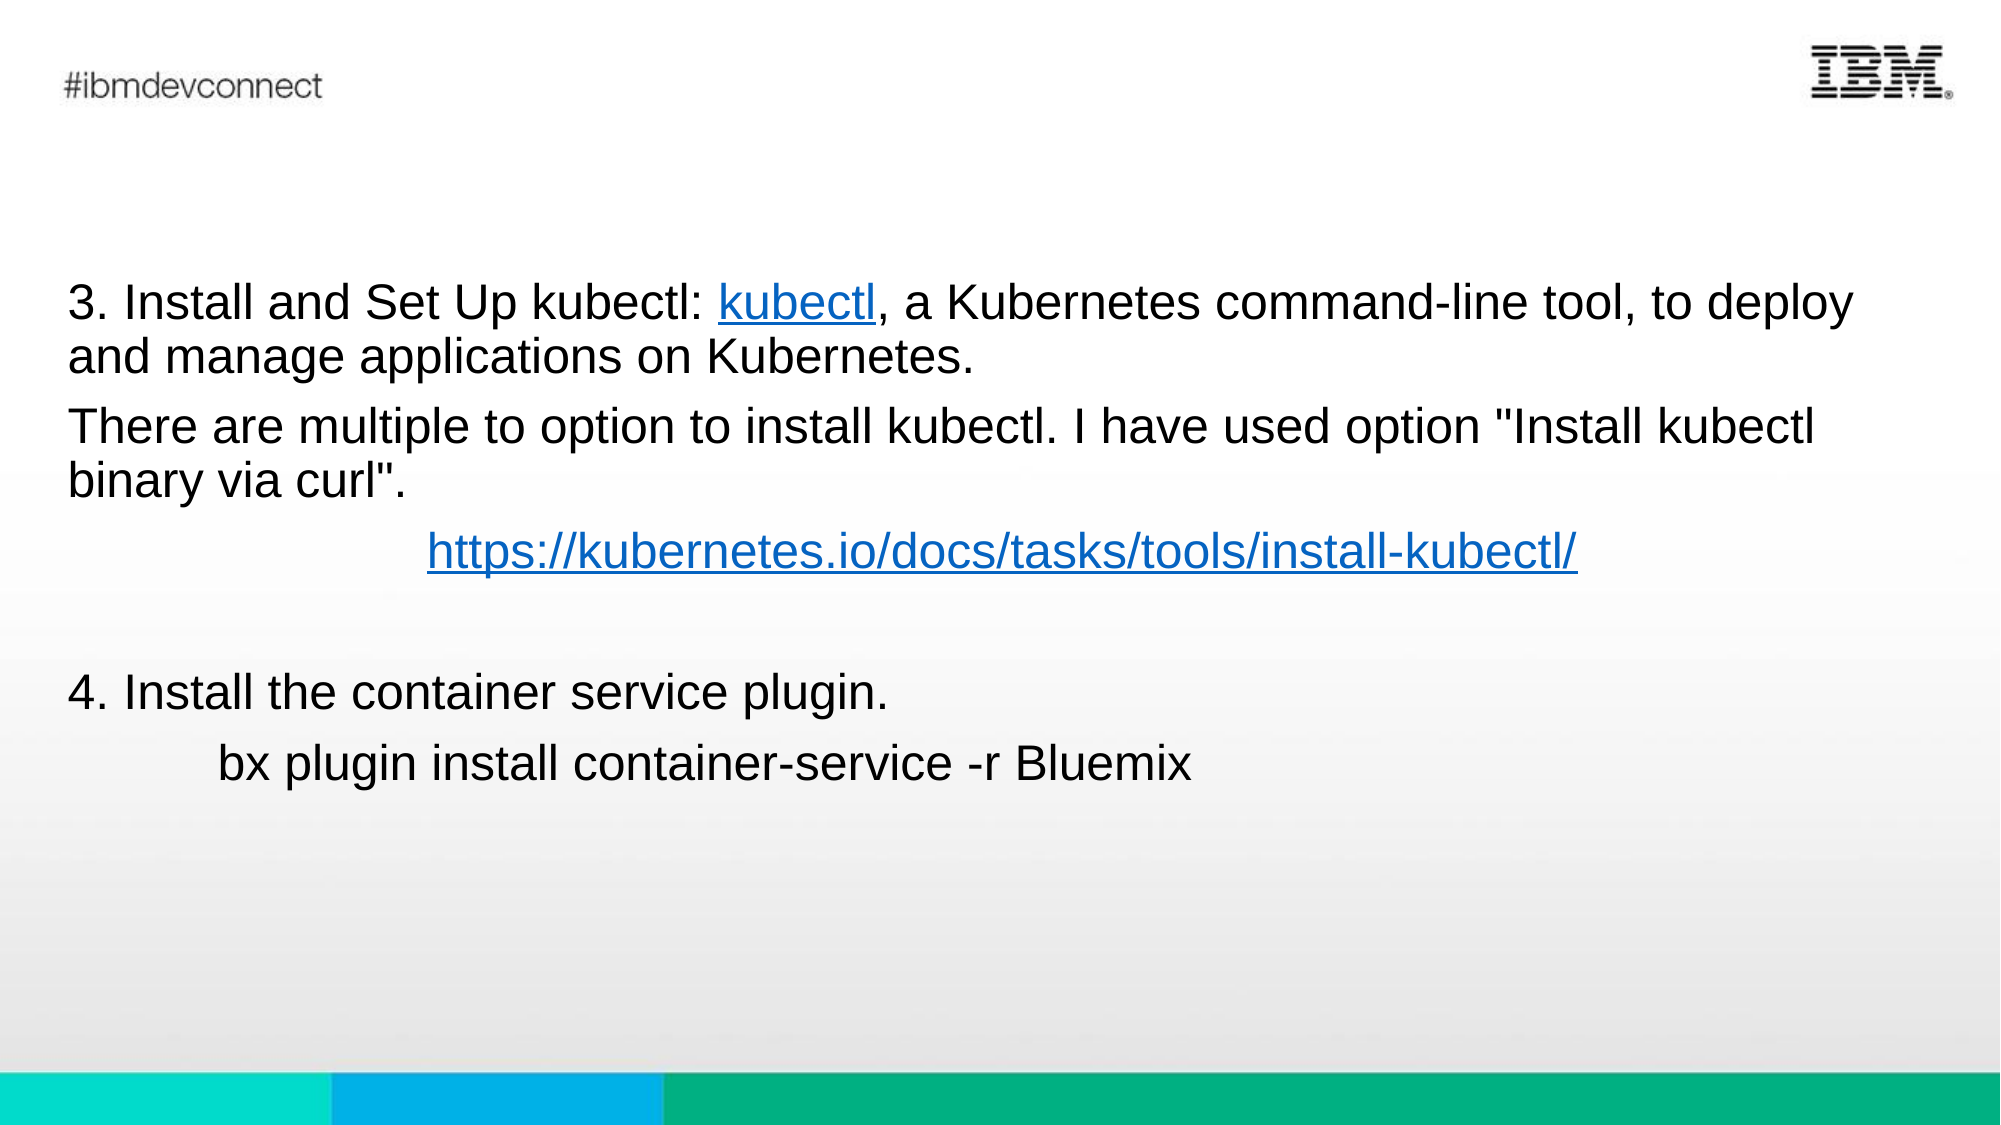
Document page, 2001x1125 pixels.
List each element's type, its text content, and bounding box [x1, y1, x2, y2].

subtitle 3. Install and Set Up kubectl: kubectl, a Kubernetes command-line tool, to deploy and manage applications on Kubernetes. There are multiple to option to install kubectl. I have used option "Install kubectl binary via curl". https://kubernetes.io/docs/tasks/tools/install-kubectl/ 4. Install the container service plugin. bx plugin install container-service -r Bluemix [56, 264, 1948, 978]
picture [0, 0, 2000, 1125]
